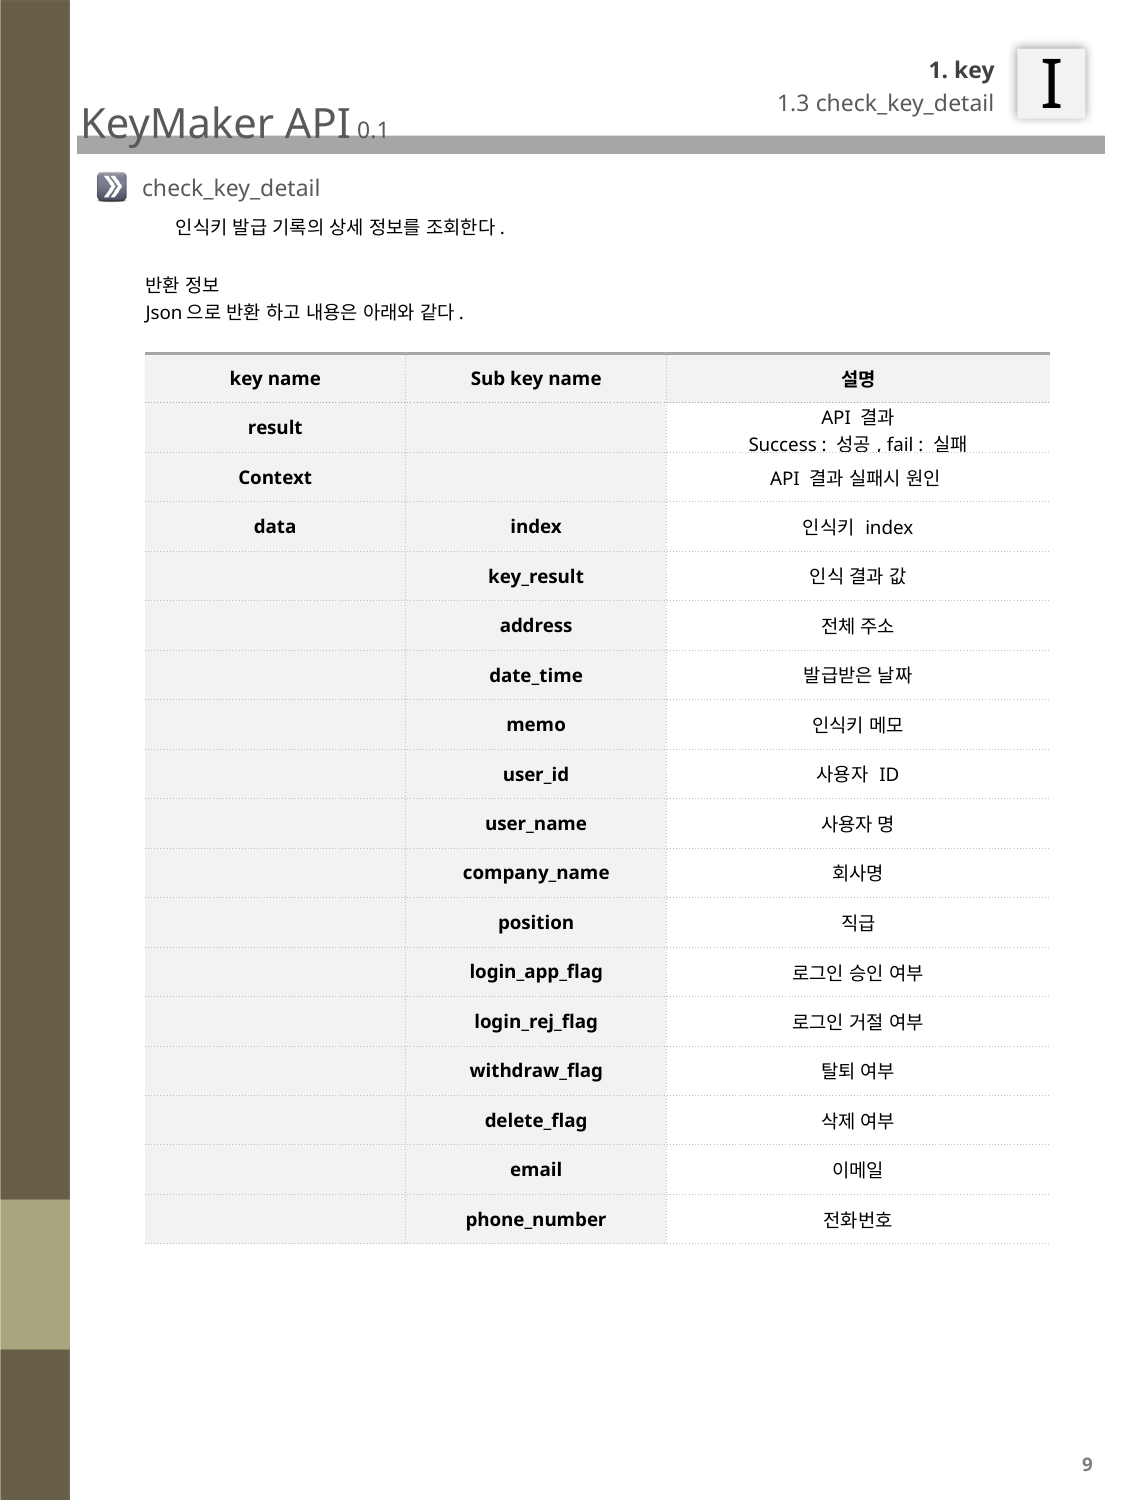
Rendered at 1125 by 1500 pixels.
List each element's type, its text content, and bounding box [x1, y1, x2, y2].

table_cell memo [406, 700, 666, 749]
table_cell login_app_flag [406, 947, 666, 996]
table_cell [145, 749, 406, 799]
table_cell delete_flag [406, 1095, 666, 1145]
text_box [89, 164, 856, 209]
table_cell API 결과 Success : 성공, fail : 실패 [666, 403, 1050, 452]
table_cell 삭제 여부 [666, 1095, 1050, 1145]
table_cell API 결과 실패시 원인 [666, 452, 1050, 502]
table_cell [406, 452, 666, 502]
table_cell [145, 650, 406, 700]
table_cell 인식키 메모 [666, 700, 1050, 749]
table_cell [145, 898, 406, 947]
table_cell 회사명 [666, 848, 1050, 898]
table_cell 사용자 ID [666, 749, 1050, 799]
text_box 인식키 발급 기록의 상세 정보를 조회한다. [175, 211, 1033, 239]
table_cell index [406, 502, 666, 551]
table_cell 전화번호 [666, 1194, 1050, 1244]
table_cell 이메일 [666, 1145, 1050, 1194]
table_cell 인식 결과 값 [666, 551, 1050, 601]
table_cell [145, 996, 406, 1046]
table_cell [145, 601, 406, 650]
table_cell position [406, 898, 666, 947]
table_cell withdraw_flag [406, 1046, 666, 1095]
table_cell 발급받은 날짜 [666, 650, 1050, 700]
table_cell data [145, 502, 406, 551]
table_cell 로그인 거절 여부 [666, 996, 1050, 1046]
text_box 1. key 1.3 check_key_detail [349, 50, 995, 117]
table_cell Context [145, 452, 406, 502]
table_cell [145, 1194, 406, 1244]
table_cell [145, 1095, 406, 1145]
table_cell [145, 1046, 406, 1095]
table_cell [145, 799, 406, 848]
table_cell address [406, 601, 666, 650]
table_cell 탈퇴 여부 [666, 1046, 1050, 1095]
table_cell 인식키 index [666, 502, 1050, 551]
table_cell user_id [406, 749, 666, 799]
table_cell phone_number [406, 1194, 666, 1244]
text_box I [1026, 32, 1083, 129]
table_cell 사용자 명 [666, 799, 1050, 848]
table_header 설명 [666, 355, 1050, 403]
table_cell user_name [406, 799, 666, 848]
table_cell [145, 1145, 406, 1194]
table_cell [145, 700, 406, 749]
table_cell company_name [406, 848, 666, 898]
table_cell [145, 551, 406, 601]
text_box 반환 정보 Json으로 반환 하고 내용은 아래와 같다. [145, 268, 1003, 323]
table_cell [145, 947, 406, 996]
table_header Sub key name [406, 355, 666, 403]
table_cell 로그인 승인 여부 [666, 947, 1050, 996]
table_cell 직급 [666, 898, 1050, 947]
table_cell key_result [406, 551, 666, 601]
table_cell [406, 403, 666, 452]
table_cell 전체 주소 [666, 601, 1050, 650]
table_cell login_rej_flag [406, 996, 666, 1046]
table_cell email [406, 1145, 666, 1194]
table_header key name [145, 355, 406, 403]
table_cell date_time [406, 650, 666, 700]
picture [0, 0, 70, 1500]
table_cell result [145, 403, 406, 452]
table_cell [145, 848, 406, 898]
